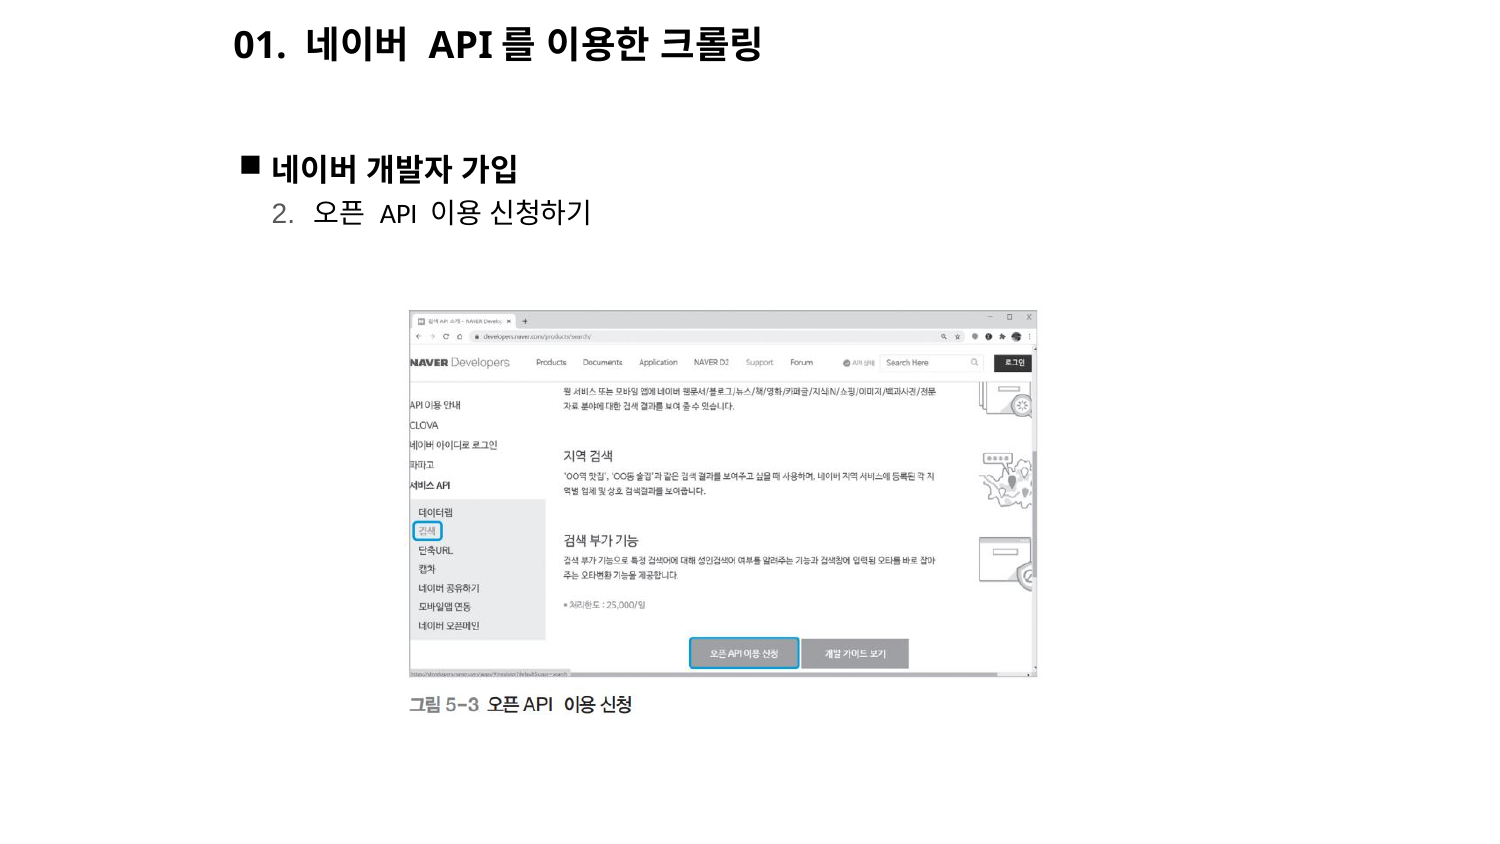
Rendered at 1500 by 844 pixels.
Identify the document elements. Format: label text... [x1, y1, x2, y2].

title 01. 네이버 API를 이용한 크롤링 [218, 12, 1149, 81]
picture [404, 306, 1044, 718]
list 네이버 개발자 가입 오픈 API 이용 신청하기 [223, 124, 1288, 798]
